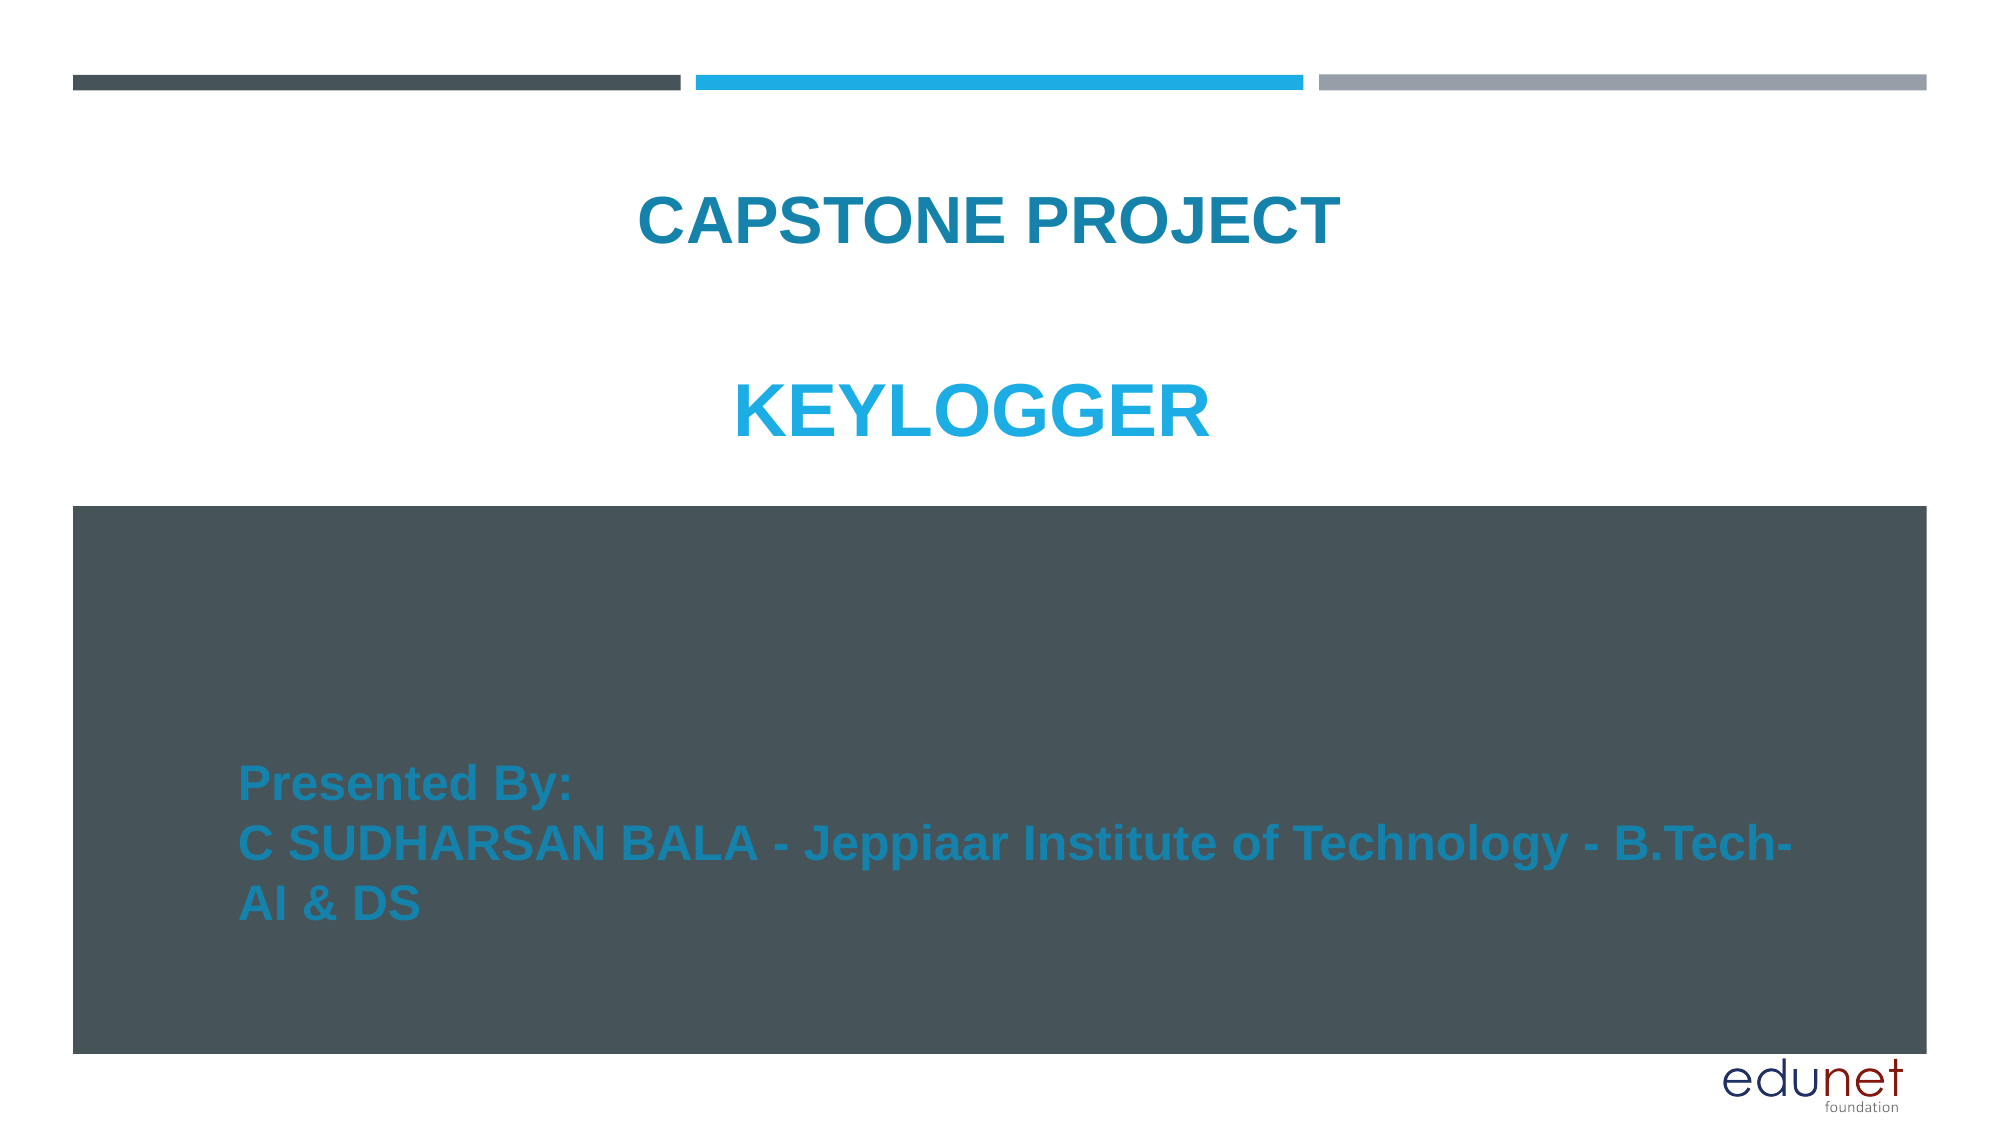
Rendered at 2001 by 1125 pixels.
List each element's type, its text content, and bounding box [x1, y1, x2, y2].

text_box CAPSTONE PROJECT [0, 169, 2000, 265]
text_box Presented By: C SUDHARSAN BALA - Jeppiaar Institute of Technology - B.Tech- AI & DS [222, 743, 1821, 939]
title KEYLOGGER [222, 298, 1723, 460]
picture [1719, 1056, 1905, 1116]
